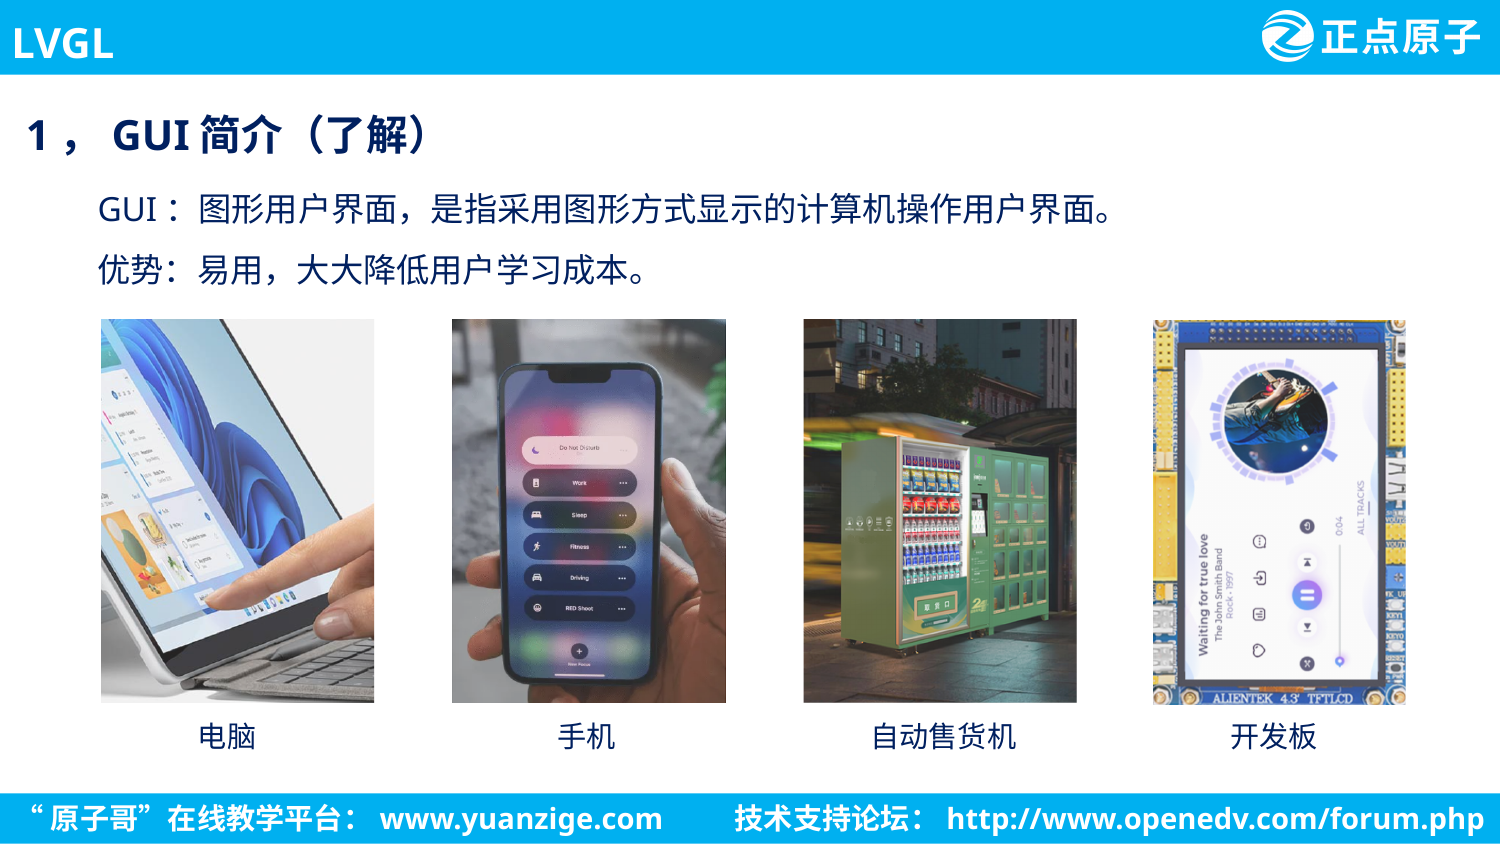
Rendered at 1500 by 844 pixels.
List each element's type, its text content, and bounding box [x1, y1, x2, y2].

picture [803, 319, 1077, 703]
text_box 开发板 [1215, 705, 1347, 761]
picture [1404, 20, 1438, 54]
picture [452, 319, 726, 703]
text_box 技术支持论坛：http://www.openedv.com/forum.php [560, 793, 1500, 843]
text_box 手机 [542, 704, 654, 761]
text_box [0, 0, 1500, 76]
text_box [1155, 639, 1407, 704]
text_box LVGL [0, 0, 967, 75]
text_box [1155, 322, 1407, 386]
picture [1431, 44, 1438, 52]
text_box 1，GUI简介（了解） [11, 76, 672, 167]
picture [1087, 320, 1472, 705]
picture [1412, 44, 1418, 52]
text_box GUI：图形用户界面，是指采用图形方式显示的计算机操作用户界面。 [82, 160, 1158, 236]
picture [1367, 18, 1396, 42]
picture [1263, 27, 1307, 61]
text_box 优势：易用，大大降低用户学习成本。 [82, 222, 706, 297]
picture [1445, 21, 1479, 54]
text_box 自动售货机 [855, 704, 1067, 761]
text_box “原子哥”在线教学平台：www.yuanzige.com [0, 793, 560, 843]
picture [1267, 11, 1313, 45]
text_box 电脑 [183, 704, 285, 761]
picture [1391, 45, 1397, 53]
picture [101, 319, 375, 703]
picture [1322, 21, 1357, 52]
picture [1364, 45, 1370, 53]
